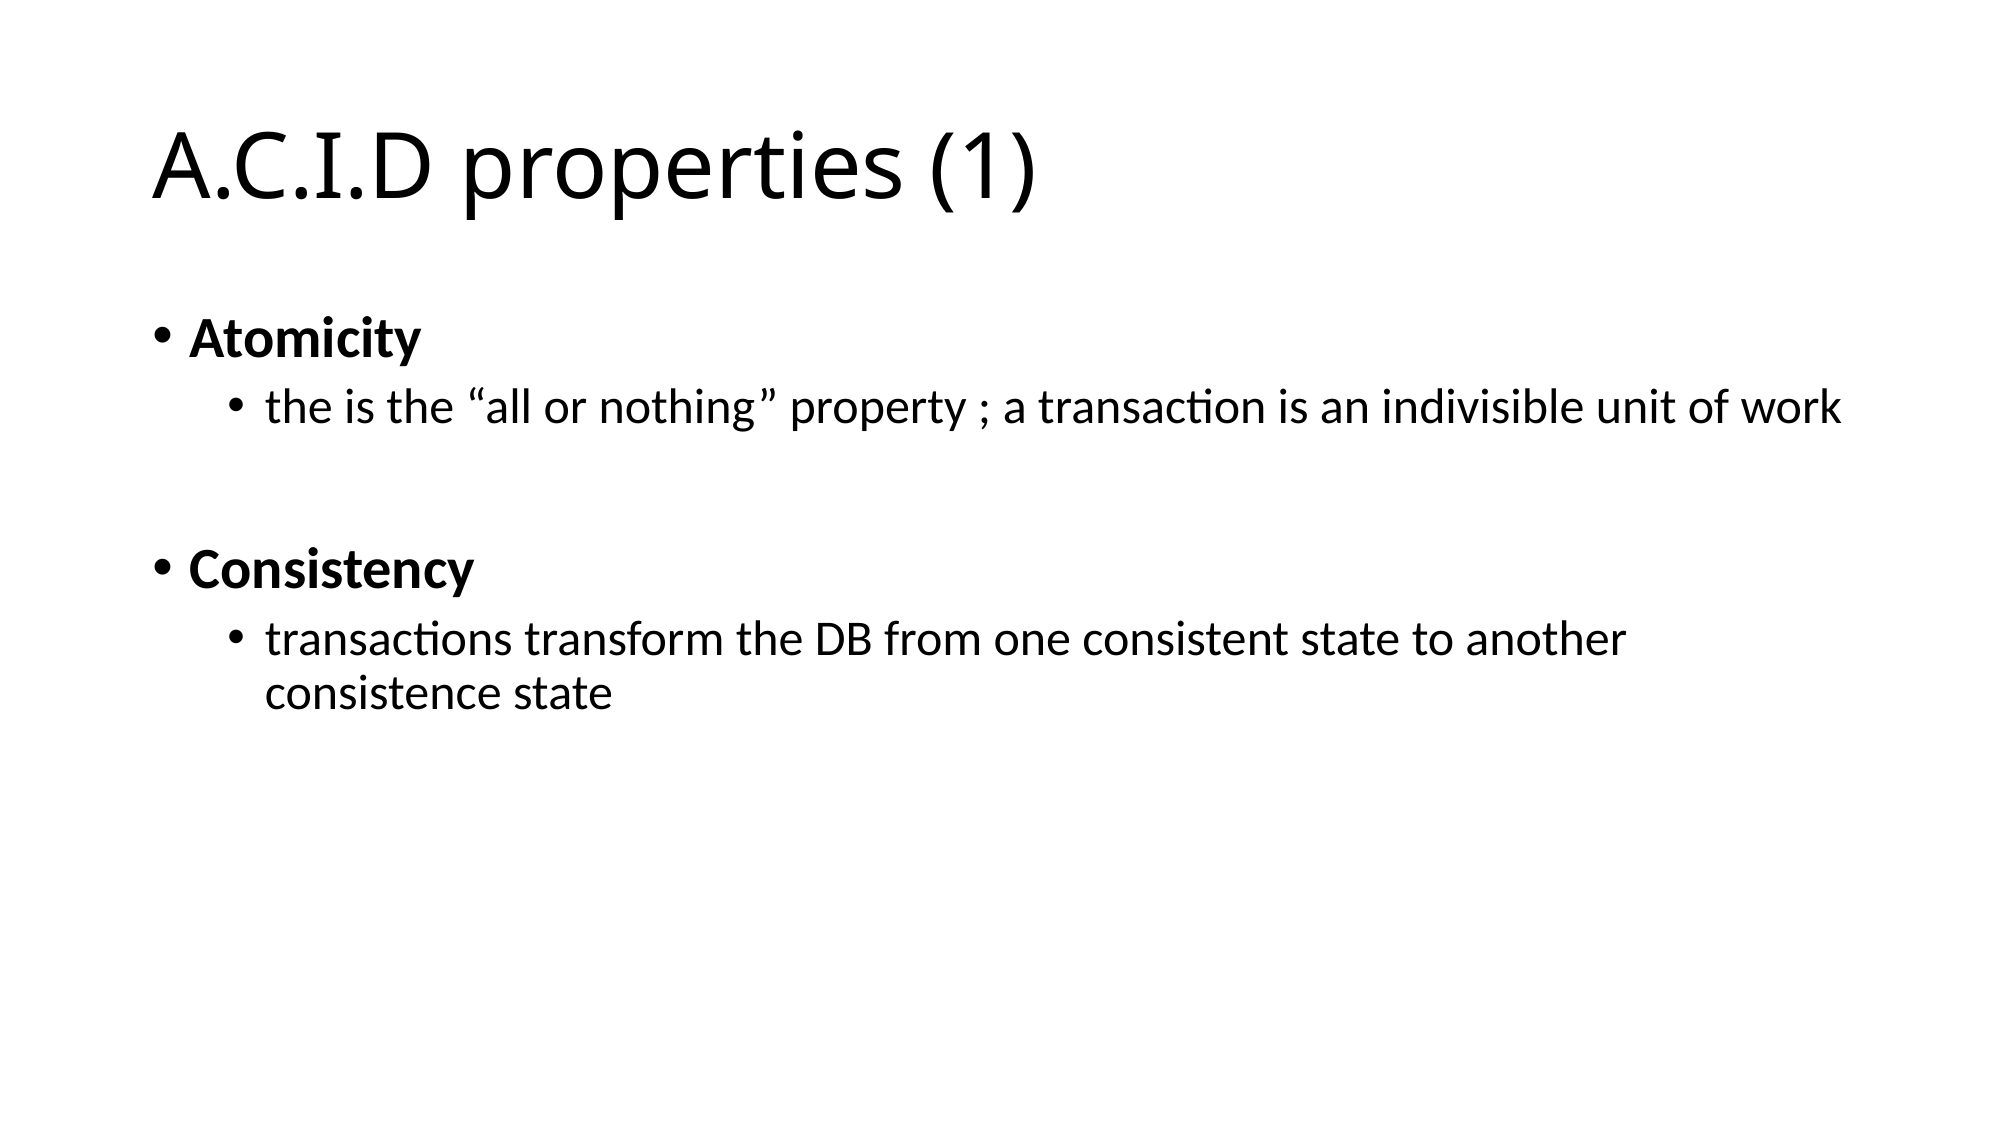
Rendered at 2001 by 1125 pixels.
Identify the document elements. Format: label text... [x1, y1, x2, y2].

list Atomicity the is the “all or nothing” property ; a transaction is an indivisible unit of work Consistency transactions transform the DB from one consistent state to another consistence state [137, 299, 1863, 1014]
title A.C.I.D properties (1) [137, 59, 1863, 278]
